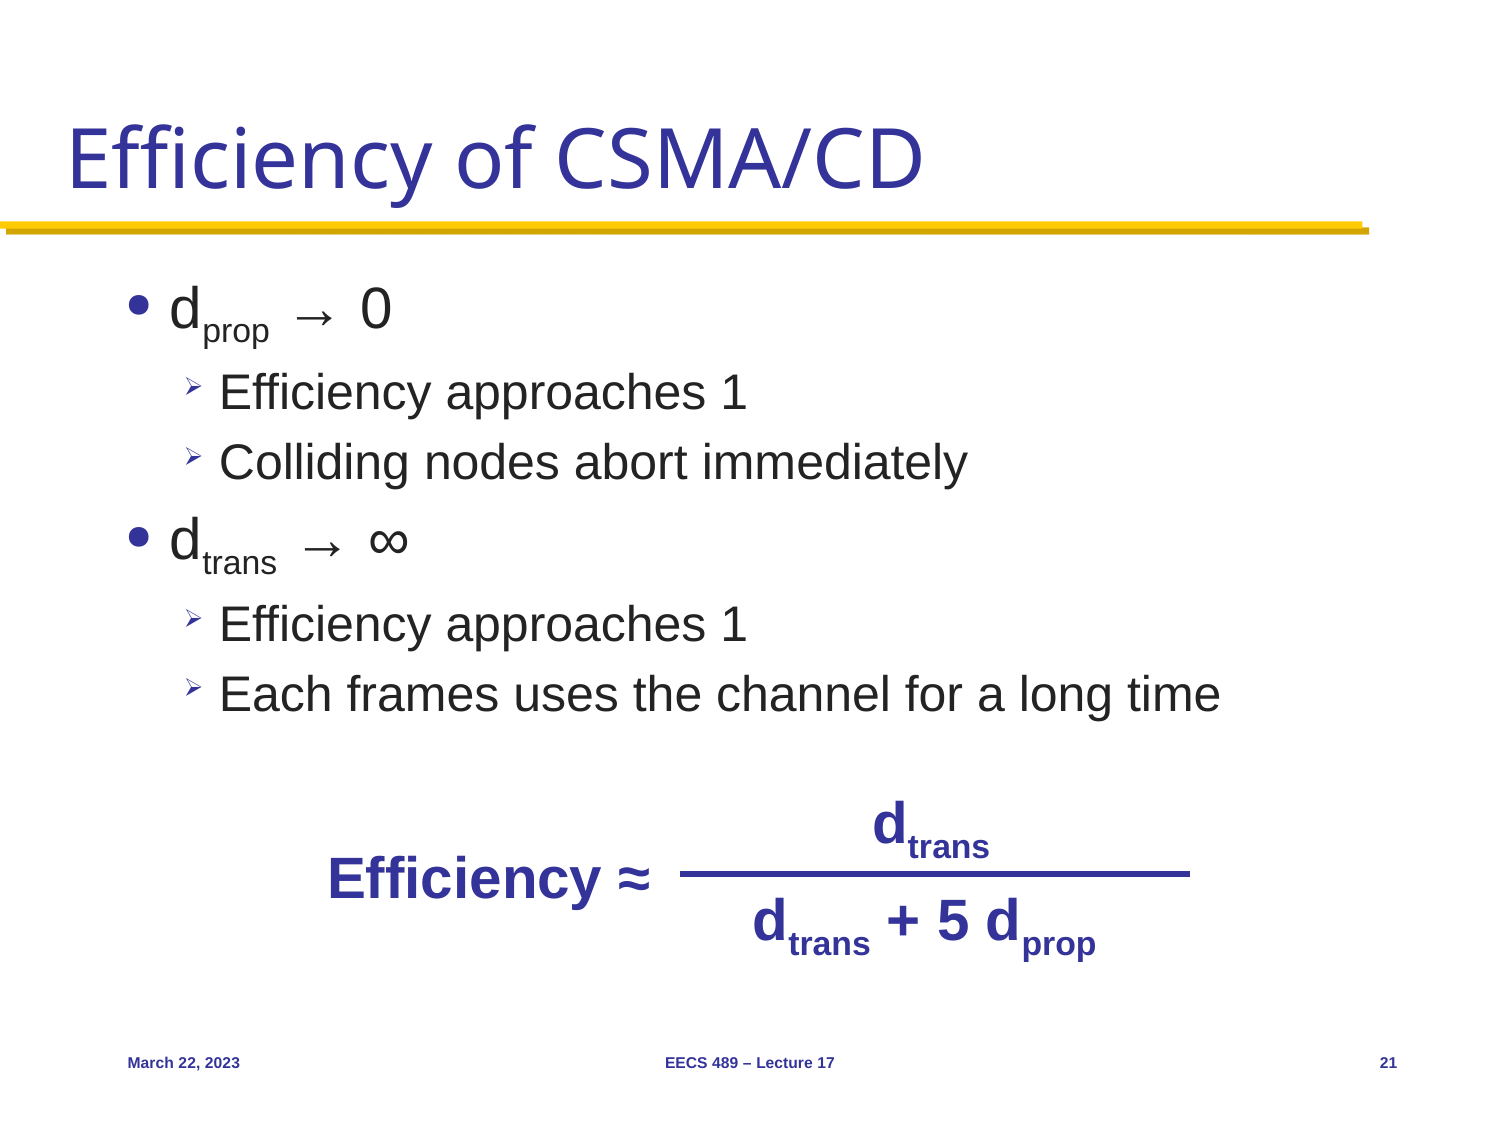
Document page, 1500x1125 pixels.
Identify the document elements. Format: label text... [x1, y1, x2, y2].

title Efficiency of CSMA/CD [49, 24, 1451, 213]
list dprop → 0 Efficiency approaches 1 Colliding nodes abort immediately dtrans → ∞ Efficiency approaches 1 Each frames uses the channel for a long time [112, 262, 1413, 988]
slide_number 21 [1312, 1024, 1413, 1101]
footer EECS 489 – Lecture 17 [512, 1024, 988, 1101]
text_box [310, 777, 1190, 961]
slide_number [112, 1024, 426, 1101]
